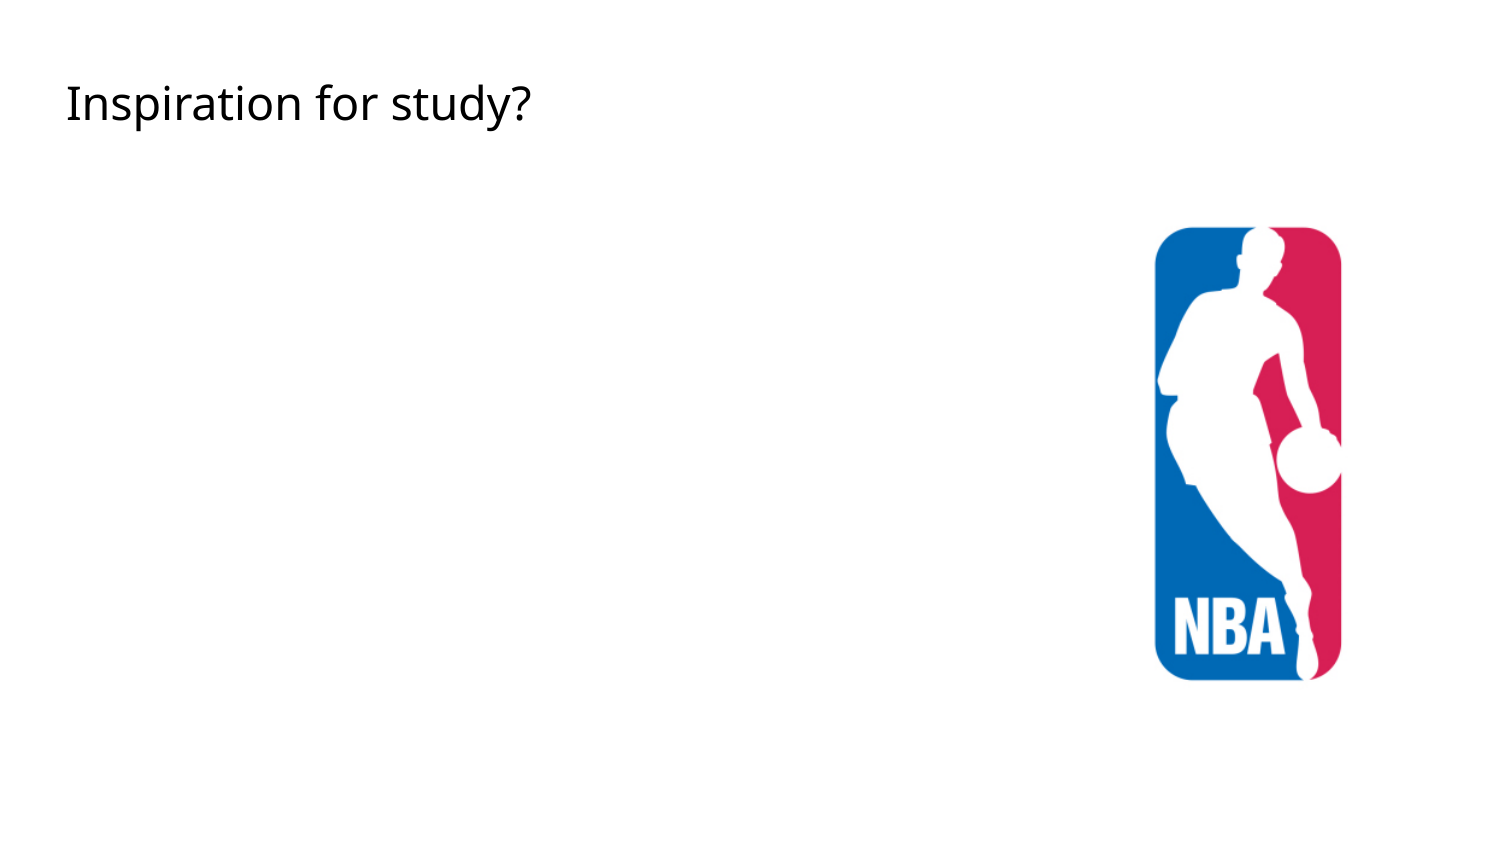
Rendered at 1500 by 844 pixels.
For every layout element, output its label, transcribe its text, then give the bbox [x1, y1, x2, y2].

picture [1057, 216, 1467, 693]
title Inspiration for study? [51, 55, 1449, 150]
